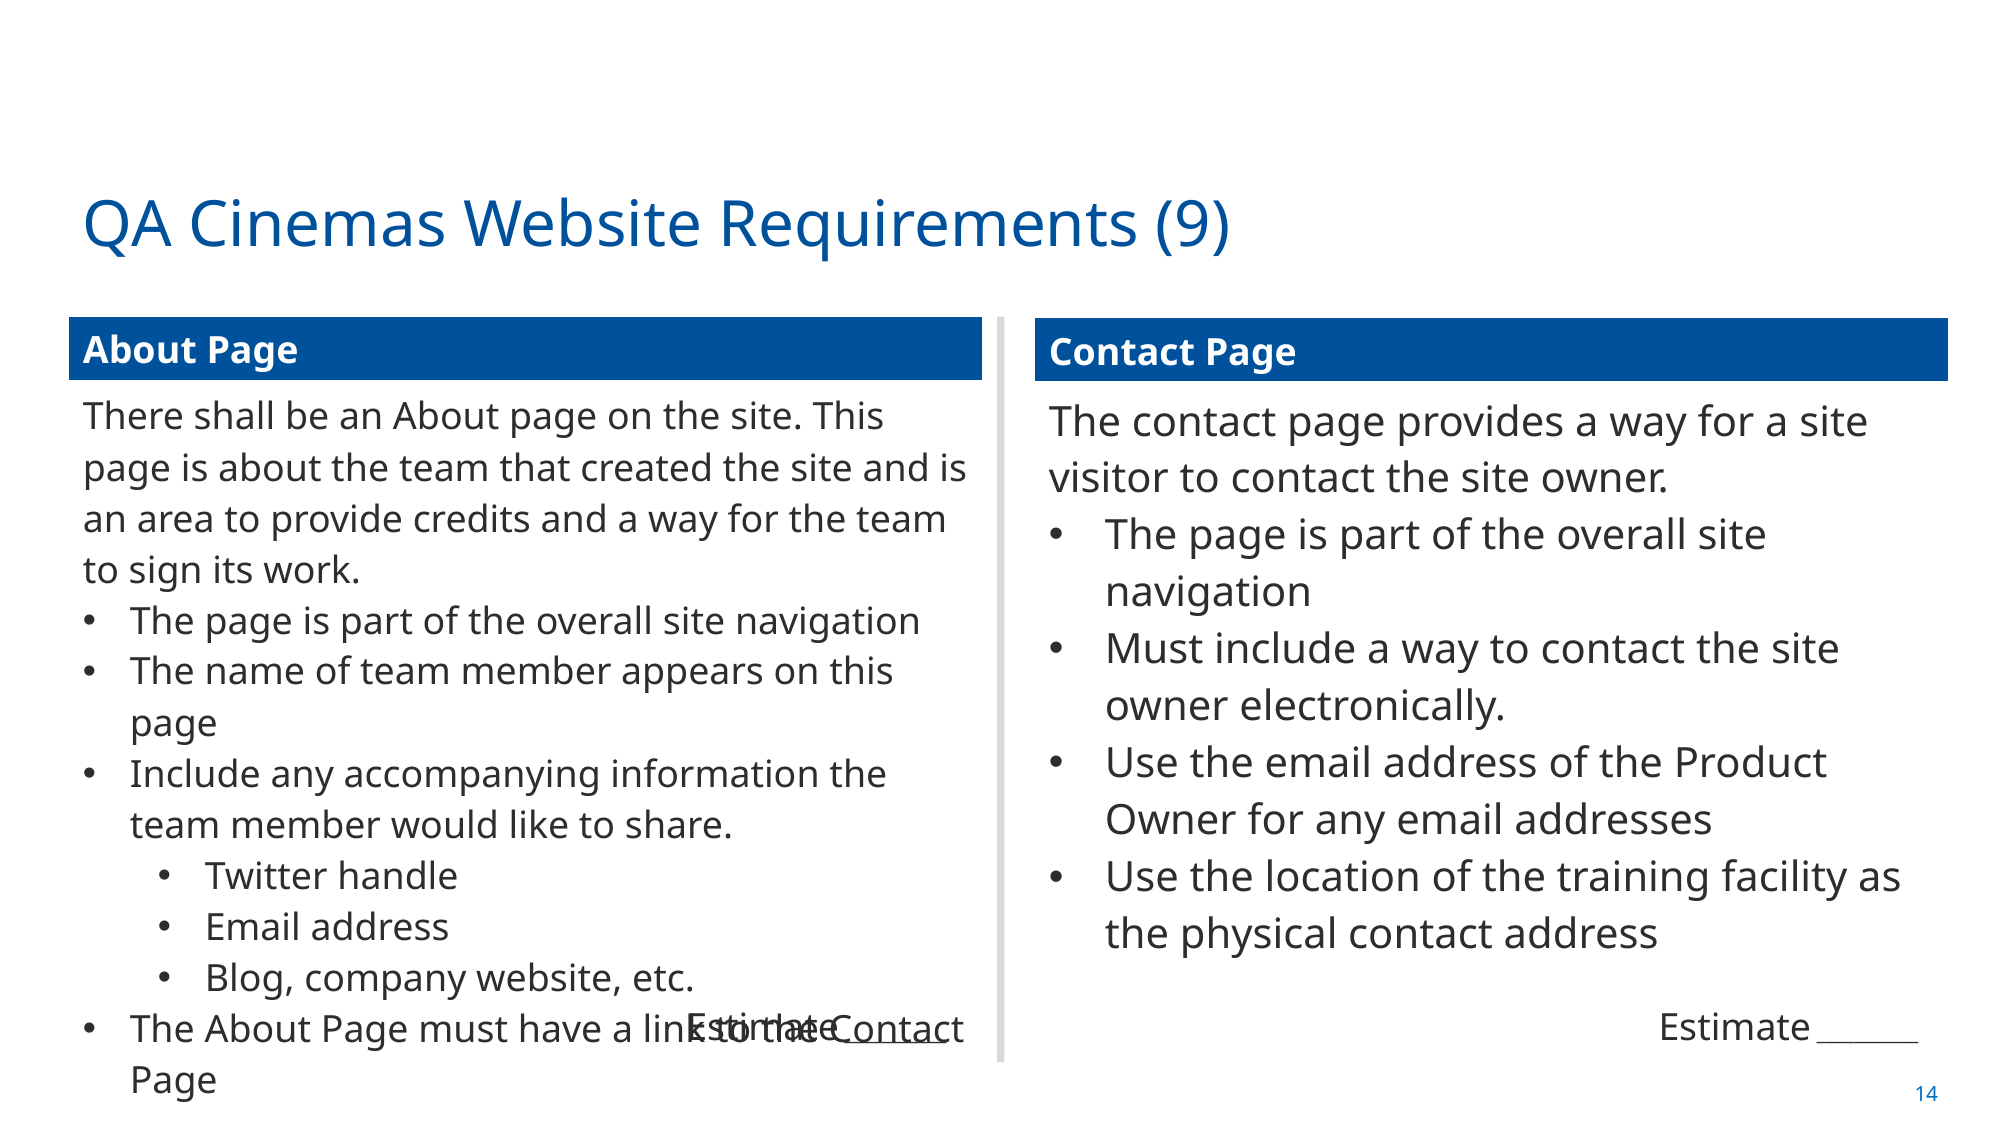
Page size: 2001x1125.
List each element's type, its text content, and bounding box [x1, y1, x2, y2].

table_cell There shall be an About page on the site. This page is about the team that created the site and is an area to provide credits and a way for the team to sign its work. The page is part of the overall site navigation The name of team member appears on this page Include any accompanying information the team member would like to share. Twitter handle Email address Blog, company website, etc. The About Page must have a link to the Contact Page [69, 385, 982, 1125]
table_header Contact Page [1035, 318, 1948, 381]
table_header About Page [69, 317, 982, 380]
title QA Cinemas Website Requirements (9) [67, 170, 1565, 273]
text_box Estimate ___________ [671, 995, 962, 1056]
table_cell The contact page provides a way for a site visitor to contact the site owner. The page is part of the overall site navigation Must include a way to contact the site owner electronically. Use the email address of the Product Owner for any email addresses Use the location of the training facility as the physical contact address [1035, 386, 1948, 1019]
text_box Estimate ___________ [1643, 995, 1934, 1056]
